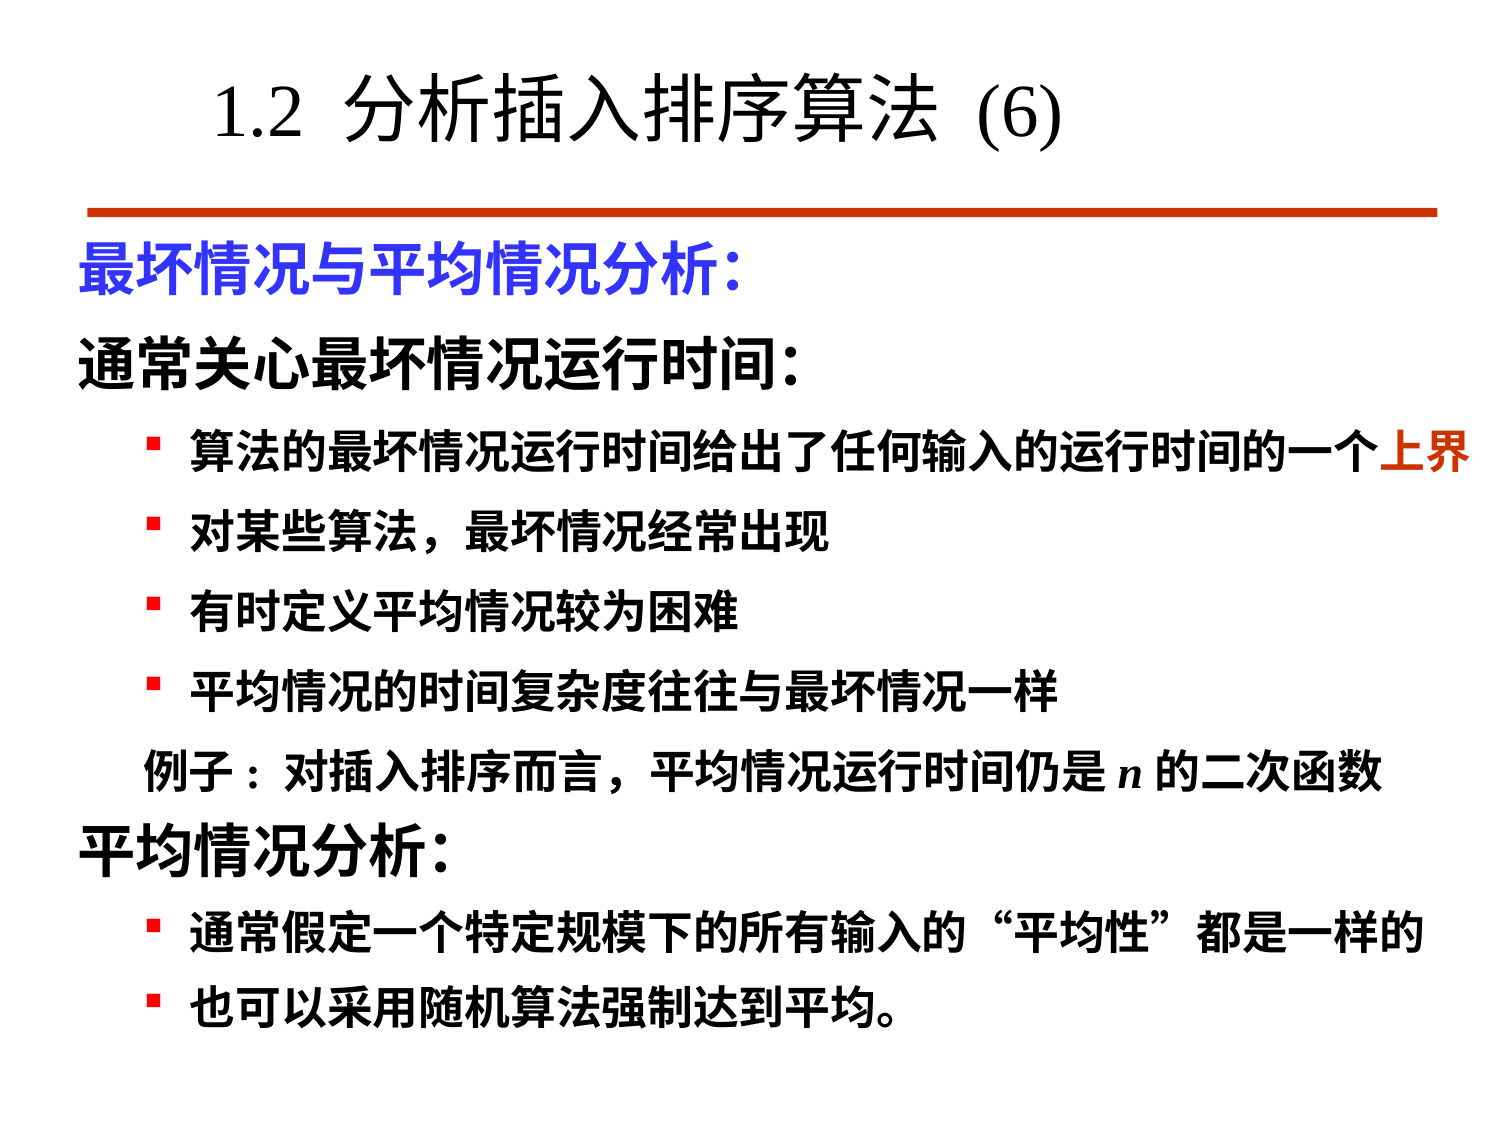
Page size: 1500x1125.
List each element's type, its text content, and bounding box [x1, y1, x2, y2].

list 最坏情况与平均情况分析： 通常关心最坏情况运行时间： 算法的最坏情况运行时间给出了任何输入的运行时间的一个上界 对某些算法，最坏情况经常出现 有时定义平均情况较为困难 平均情况的时间复杂度往往与最坏情况一样 例子: 对插入排序而言，平均情况运行时间仍是n的二次函数 平均情况分析： 通常假定一个特定规模下的所有输入的“平均性”都是一样的 也可以采用随机算法强制达到平均。 [62, 224, 1500, 1088]
title 1.2 分析插入排序算法 (6) [0, 37, 1275, 175]
